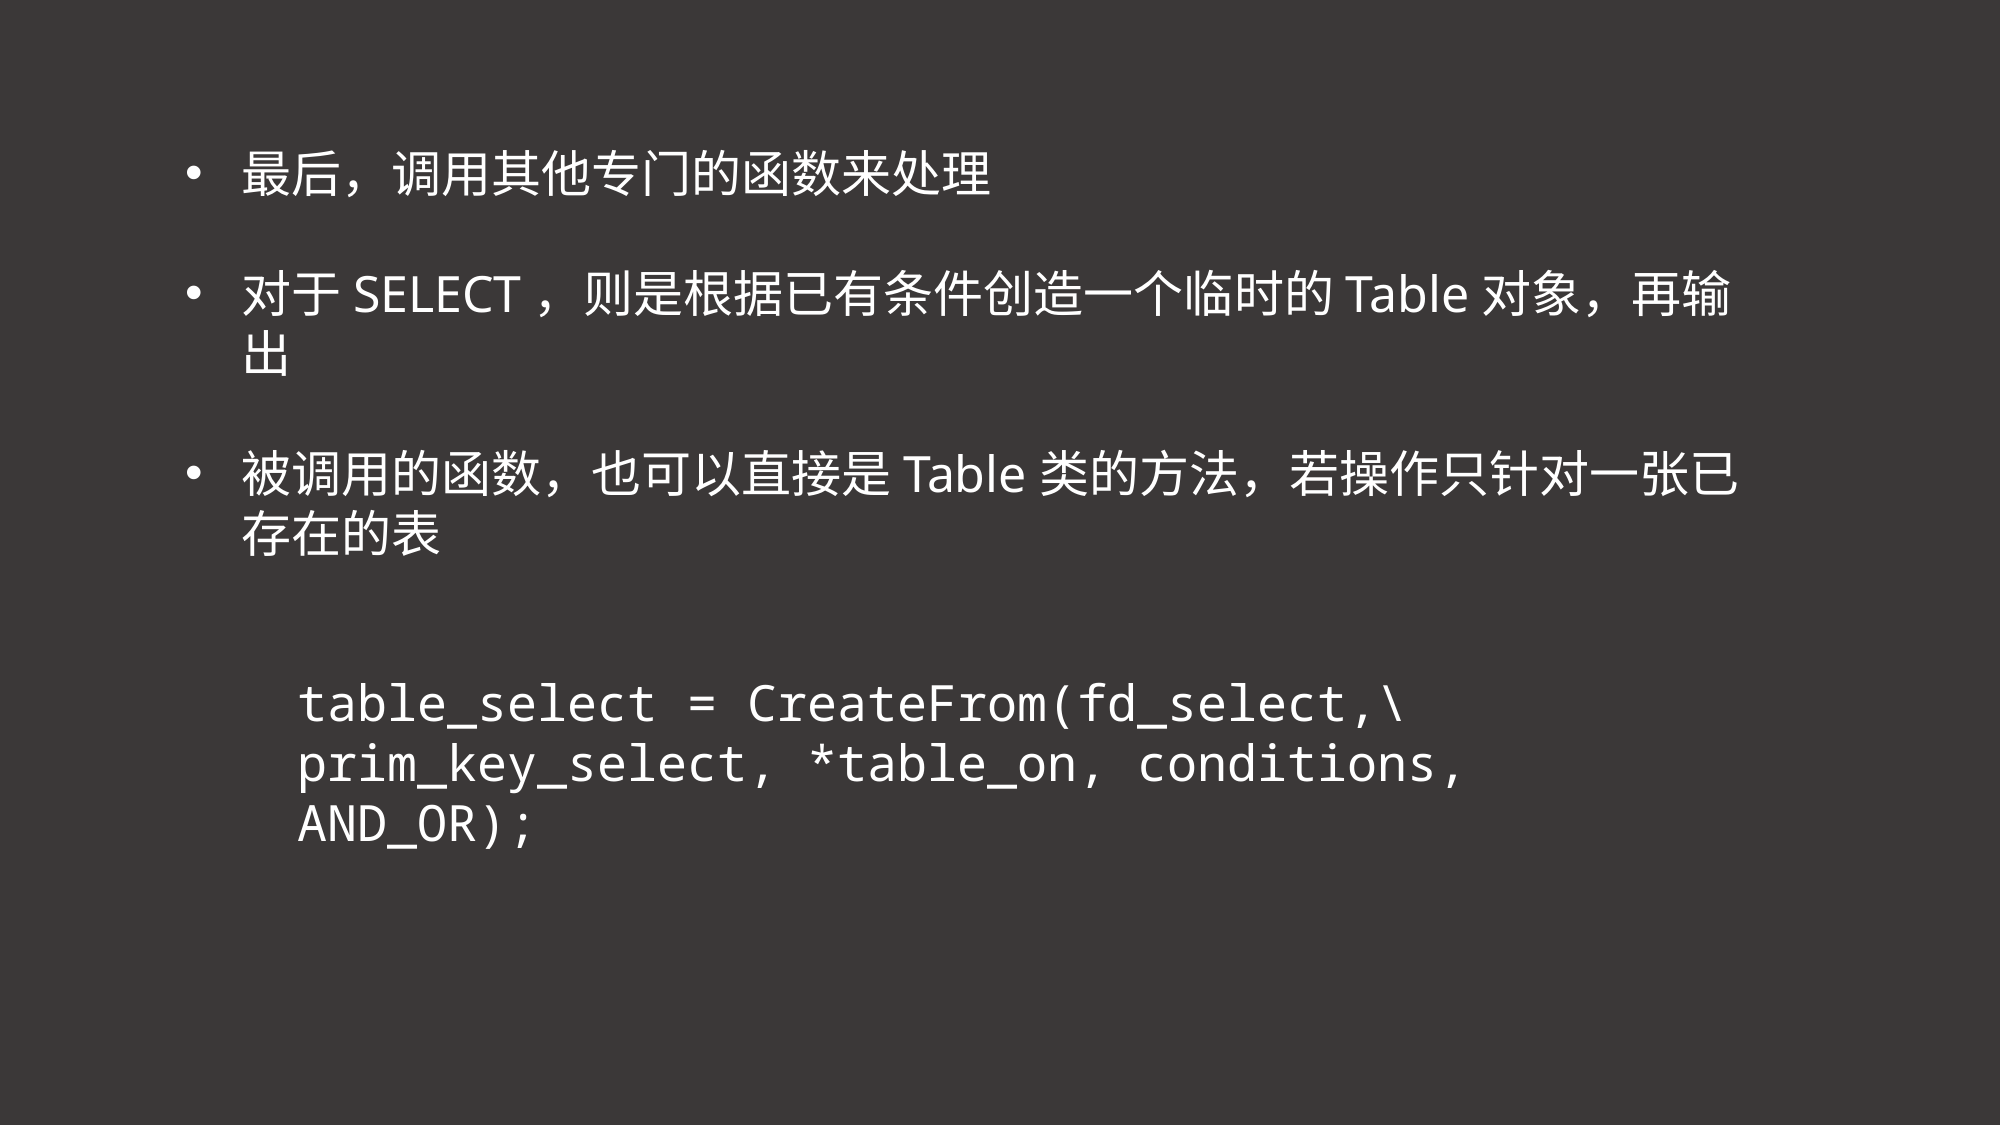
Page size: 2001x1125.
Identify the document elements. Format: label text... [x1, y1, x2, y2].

text_box table_select = CreateFrom(fd_select,\ prim_key_select, *table_on, conditions, AND_OR); [282, 664, 1699, 859]
text_box 最后，调用其他专门的函数来处理 对于SELECT，则是根据已有条件创造一个临时的Table对象，再输出 被调用的函数，也可以直接是Table类的方法，若操作只针对一张已存在的表 [170, 135, 1796, 570]
